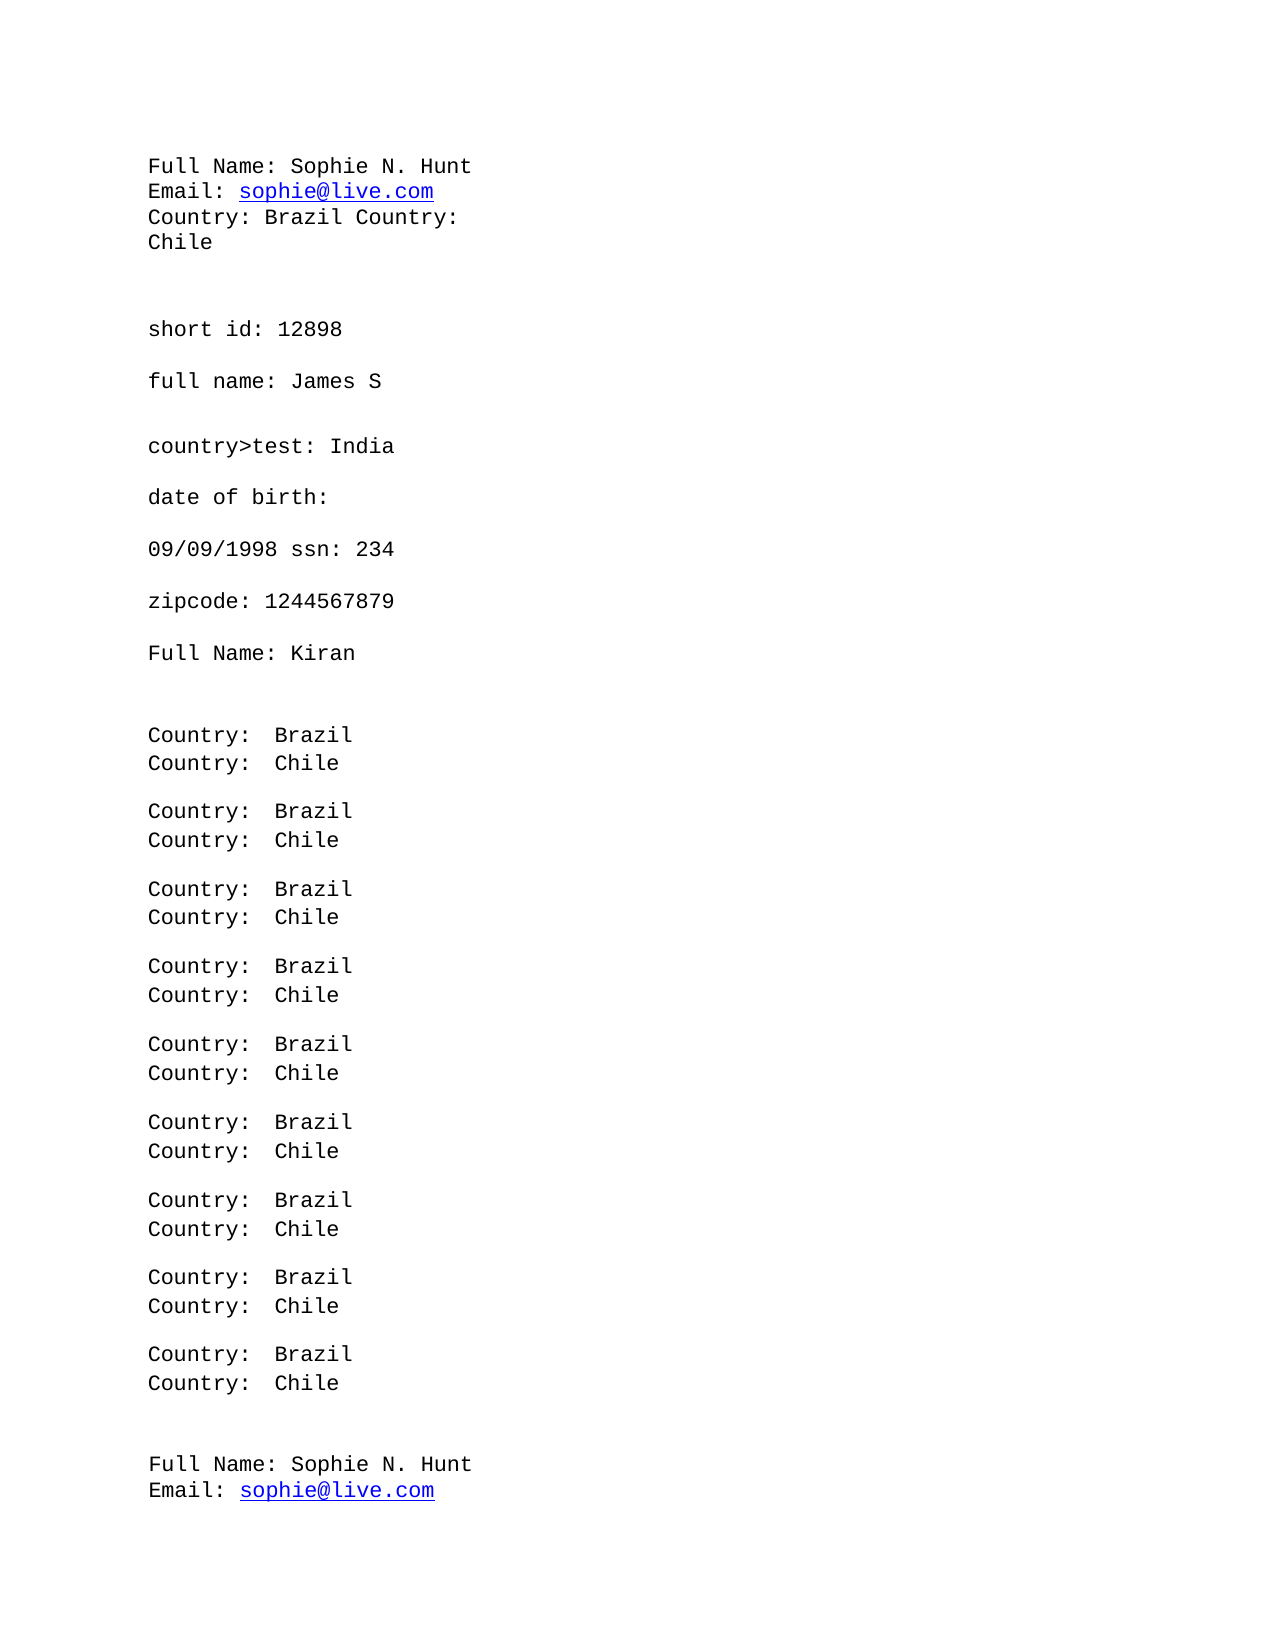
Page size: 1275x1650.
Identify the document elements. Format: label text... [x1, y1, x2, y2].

table_cell Brazil Chile [260, 1021, 495, 1099]
table_header Country: Country: [148, 724, 260, 788]
table_cell Country: Country: [148, 1333, 260, 1397]
table_cell Country: Country: [148, 1099, 260, 1177]
table_header Brazil Chile [260, 724, 495, 788]
table_cell Brazil Chile [260, 1099, 495, 1177]
table_cell Brazil Chile [260, 1177, 495, 1255]
table_cell Country: Country: [148, 943, 260, 1021]
table_cell Country: Country: [148, 788, 260, 866]
text_box Full Name: Sophie N. Hunt Email: sophie@live.com Country: Brazil Country: Chile short id: 12898 full name: James S country>test: India date of birth: 09/09/1998 ssn: 234 zipcode: 1244567879 Full Name: Kiran [147, 151, 495, 666]
table_cell Brazil Chile [260, 866, 495, 943]
table_cell Country: Country: [148, 1021, 260, 1099]
table_cell Country: Country: [148, 1255, 260, 1333]
table_cell Country: Country: [148, 1177, 260, 1255]
table_cell Brazil Chile [260, 1255, 495, 1333]
table_cell Brazil Chile [260, 943, 495, 1021]
text_box Full Name: Sophie N. Hunt Email: sophie@live.com [148, 1449, 495, 1502]
table_cell Country: Country: [148, 866, 260, 943]
table_cell Brazil Chile [260, 788, 495, 866]
table_cell Brazil Chile [260, 1333, 495, 1397]
